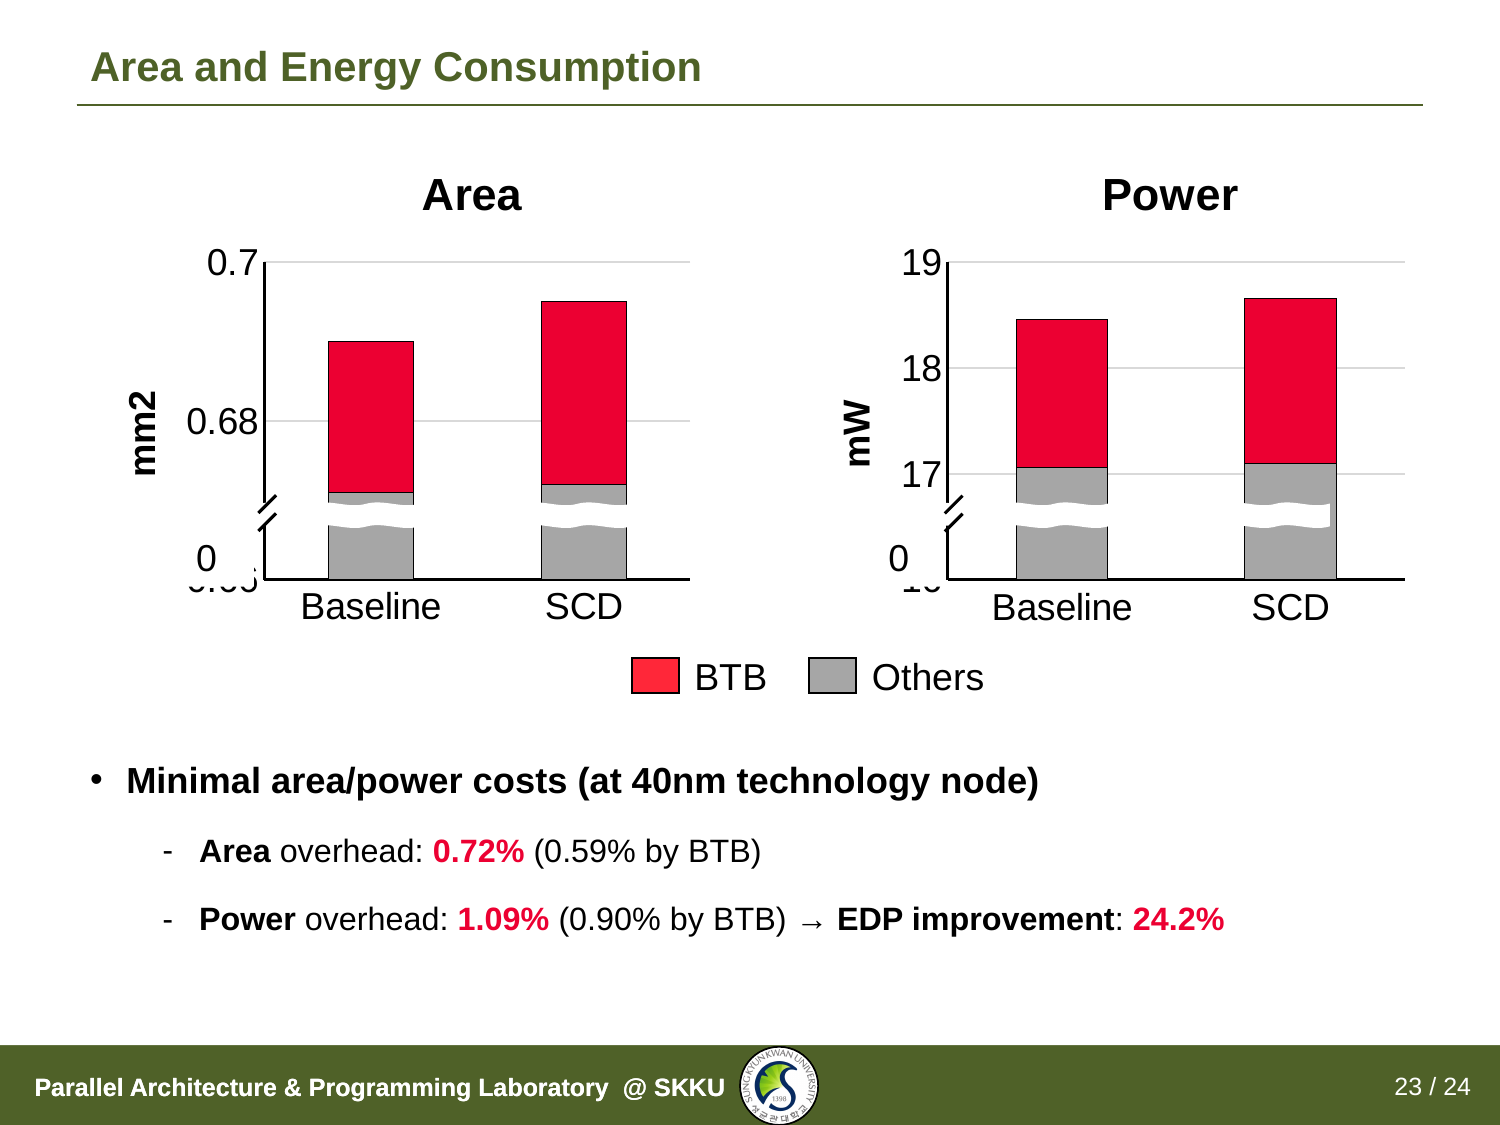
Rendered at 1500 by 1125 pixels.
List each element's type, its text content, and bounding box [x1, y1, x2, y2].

chart [797, 135, 1418, 638]
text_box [258, 495, 277, 532]
text_box Others [857, 645, 1000, 705]
chart [82, 135, 703, 638]
list Minimal area/power costs (at 40nm technology node) Area overhead: 0.72% (0.59% by BTB) Power overhead: 1.09% (0.90% by BTB) → EDP improvement: 24.2% [75, 727, 1425, 946]
picture [742, 1049, 816, 1123]
text_box [631, 657, 679, 694]
title Area and Energy Consumption [75, 30, 1425, 105]
text_box BTB [679, 645, 783, 705]
text_box [808, 657, 857, 694]
slide_number 23 / 24 [1376, 1046, 1490, 1125]
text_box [944, 495, 963, 532]
